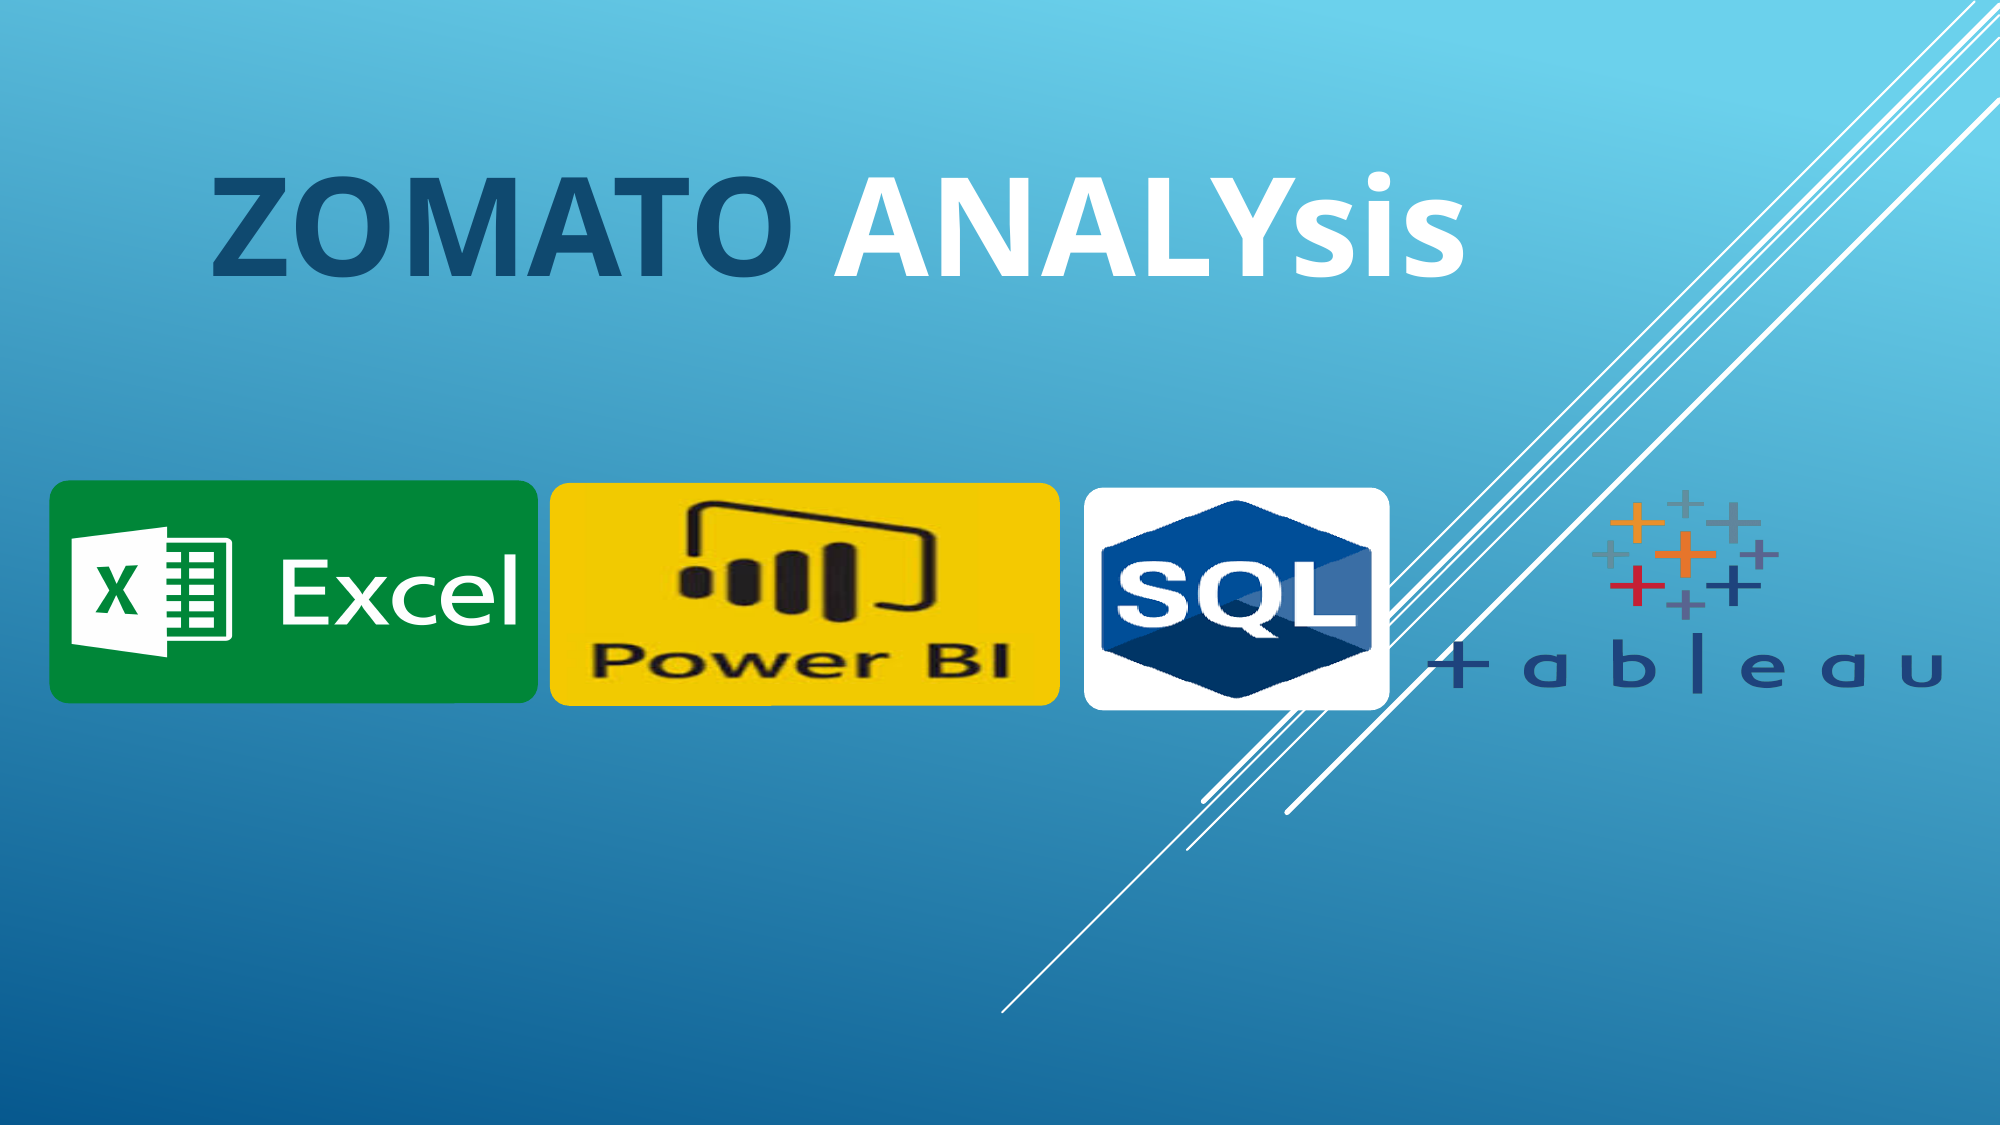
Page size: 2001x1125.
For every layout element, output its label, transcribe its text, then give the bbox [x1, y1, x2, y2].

picture [1083, 487, 1390, 711]
picture [549, 482, 1061, 706]
subtitle ZOMATO ANALYsis [195, 131, 1671, 322]
picture [1422, 487, 1949, 697]
picture [49, 480, 539, 704]
